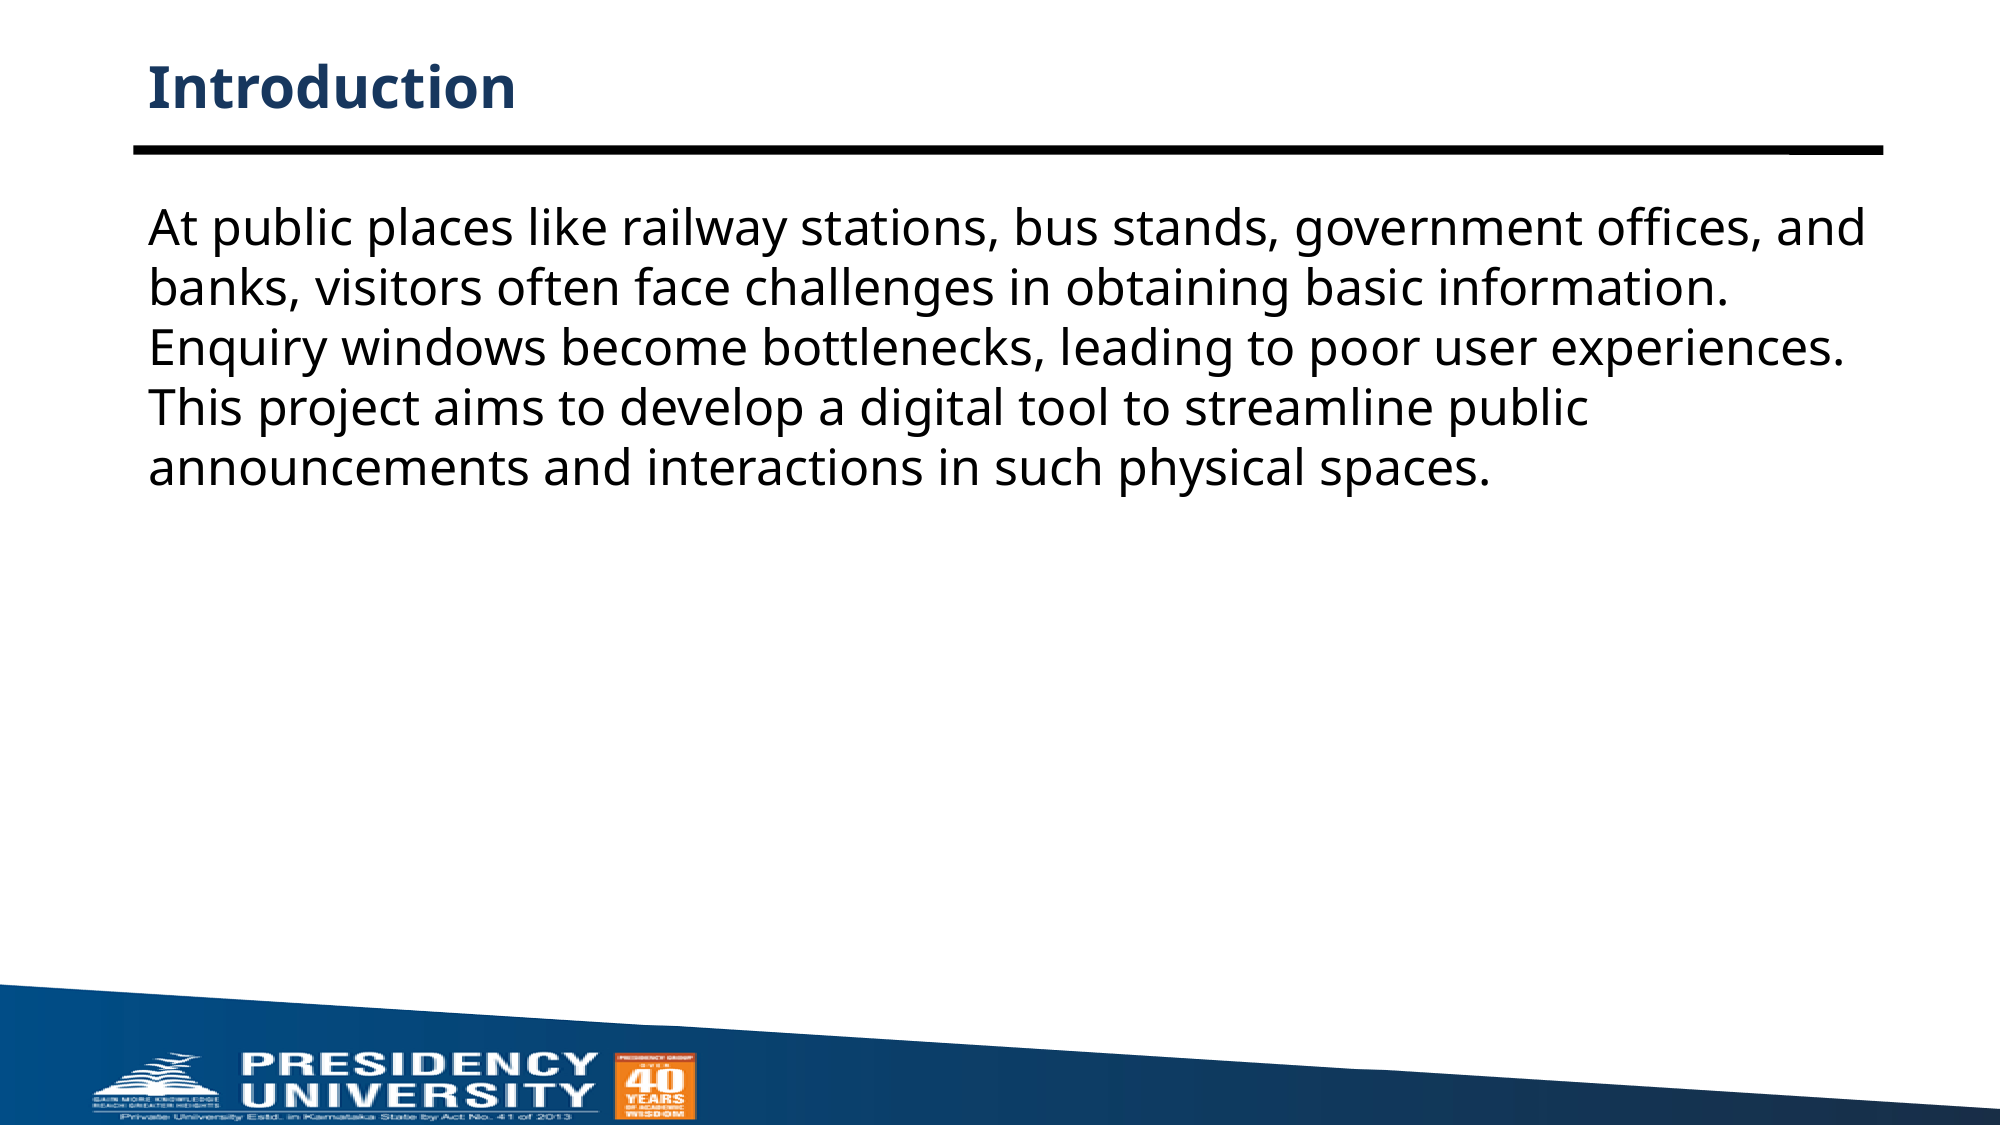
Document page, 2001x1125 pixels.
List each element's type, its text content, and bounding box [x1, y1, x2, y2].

list At public places like railway stations, bus stands, government offices, and banks, visitors often face challenges in obtaining basic information. Enquiry windows become bottlenecks, leading to poor user experiences. This project aims to develop a digital tool to streamline public announcements and interactions in such physical spaces. [133, 187, 1884, 1000]
title Introduction [133, 45, 1884, 125]
picture [0, 982, 2000, 1125]
